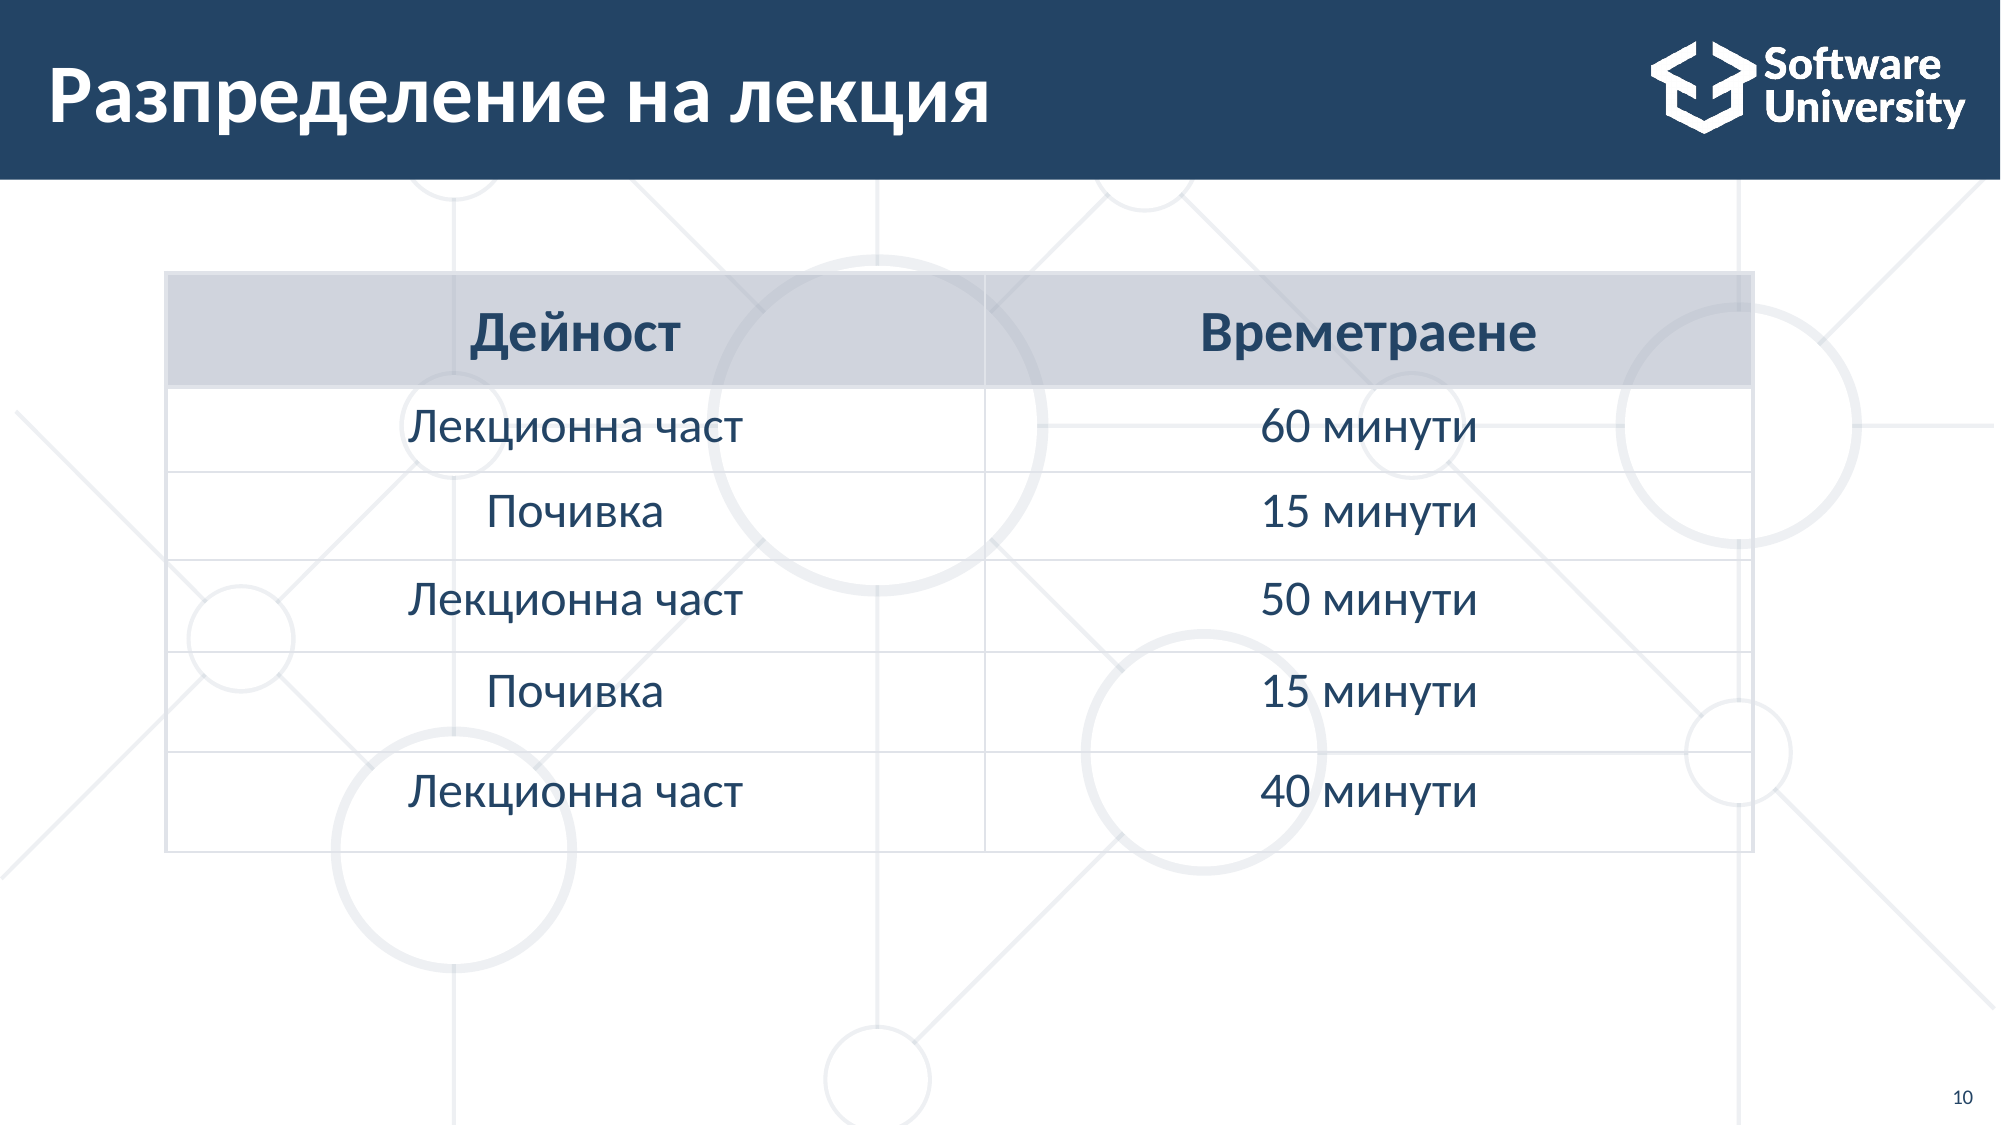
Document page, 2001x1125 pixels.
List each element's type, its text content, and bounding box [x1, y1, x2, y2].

table_cell Лекционна част [168, 753, 984, 851]
table_header Времетраене [986, 275, 1751, 385]
picture [1651, 41, 1966, 134]
table_header Дейност [168, 275, 984, 385]
table_cell 60 минути [986, 389, 1751, 471]
table_cell 15 минути [986, 473, 1751, 559]
table_cell 15 минути [986, 653, 1751, 751]
table_cell Почивка [168, 473, 984, 559]
table_cell 50 минути [986, 561, 1751, 651]
table_cell Почивка [168, 653, 984, 751]
table_cell Лекционна част [168, 389, 984, 471]
table_cell Лекционна част [168, 561, 984, 651]
table_cell 40 минути [986, 753, 1751, 851]
slide_number 10 [1927, 1067, 1989, 1117]
title Разпределение на лекция [31, 16, 1625, 162]
